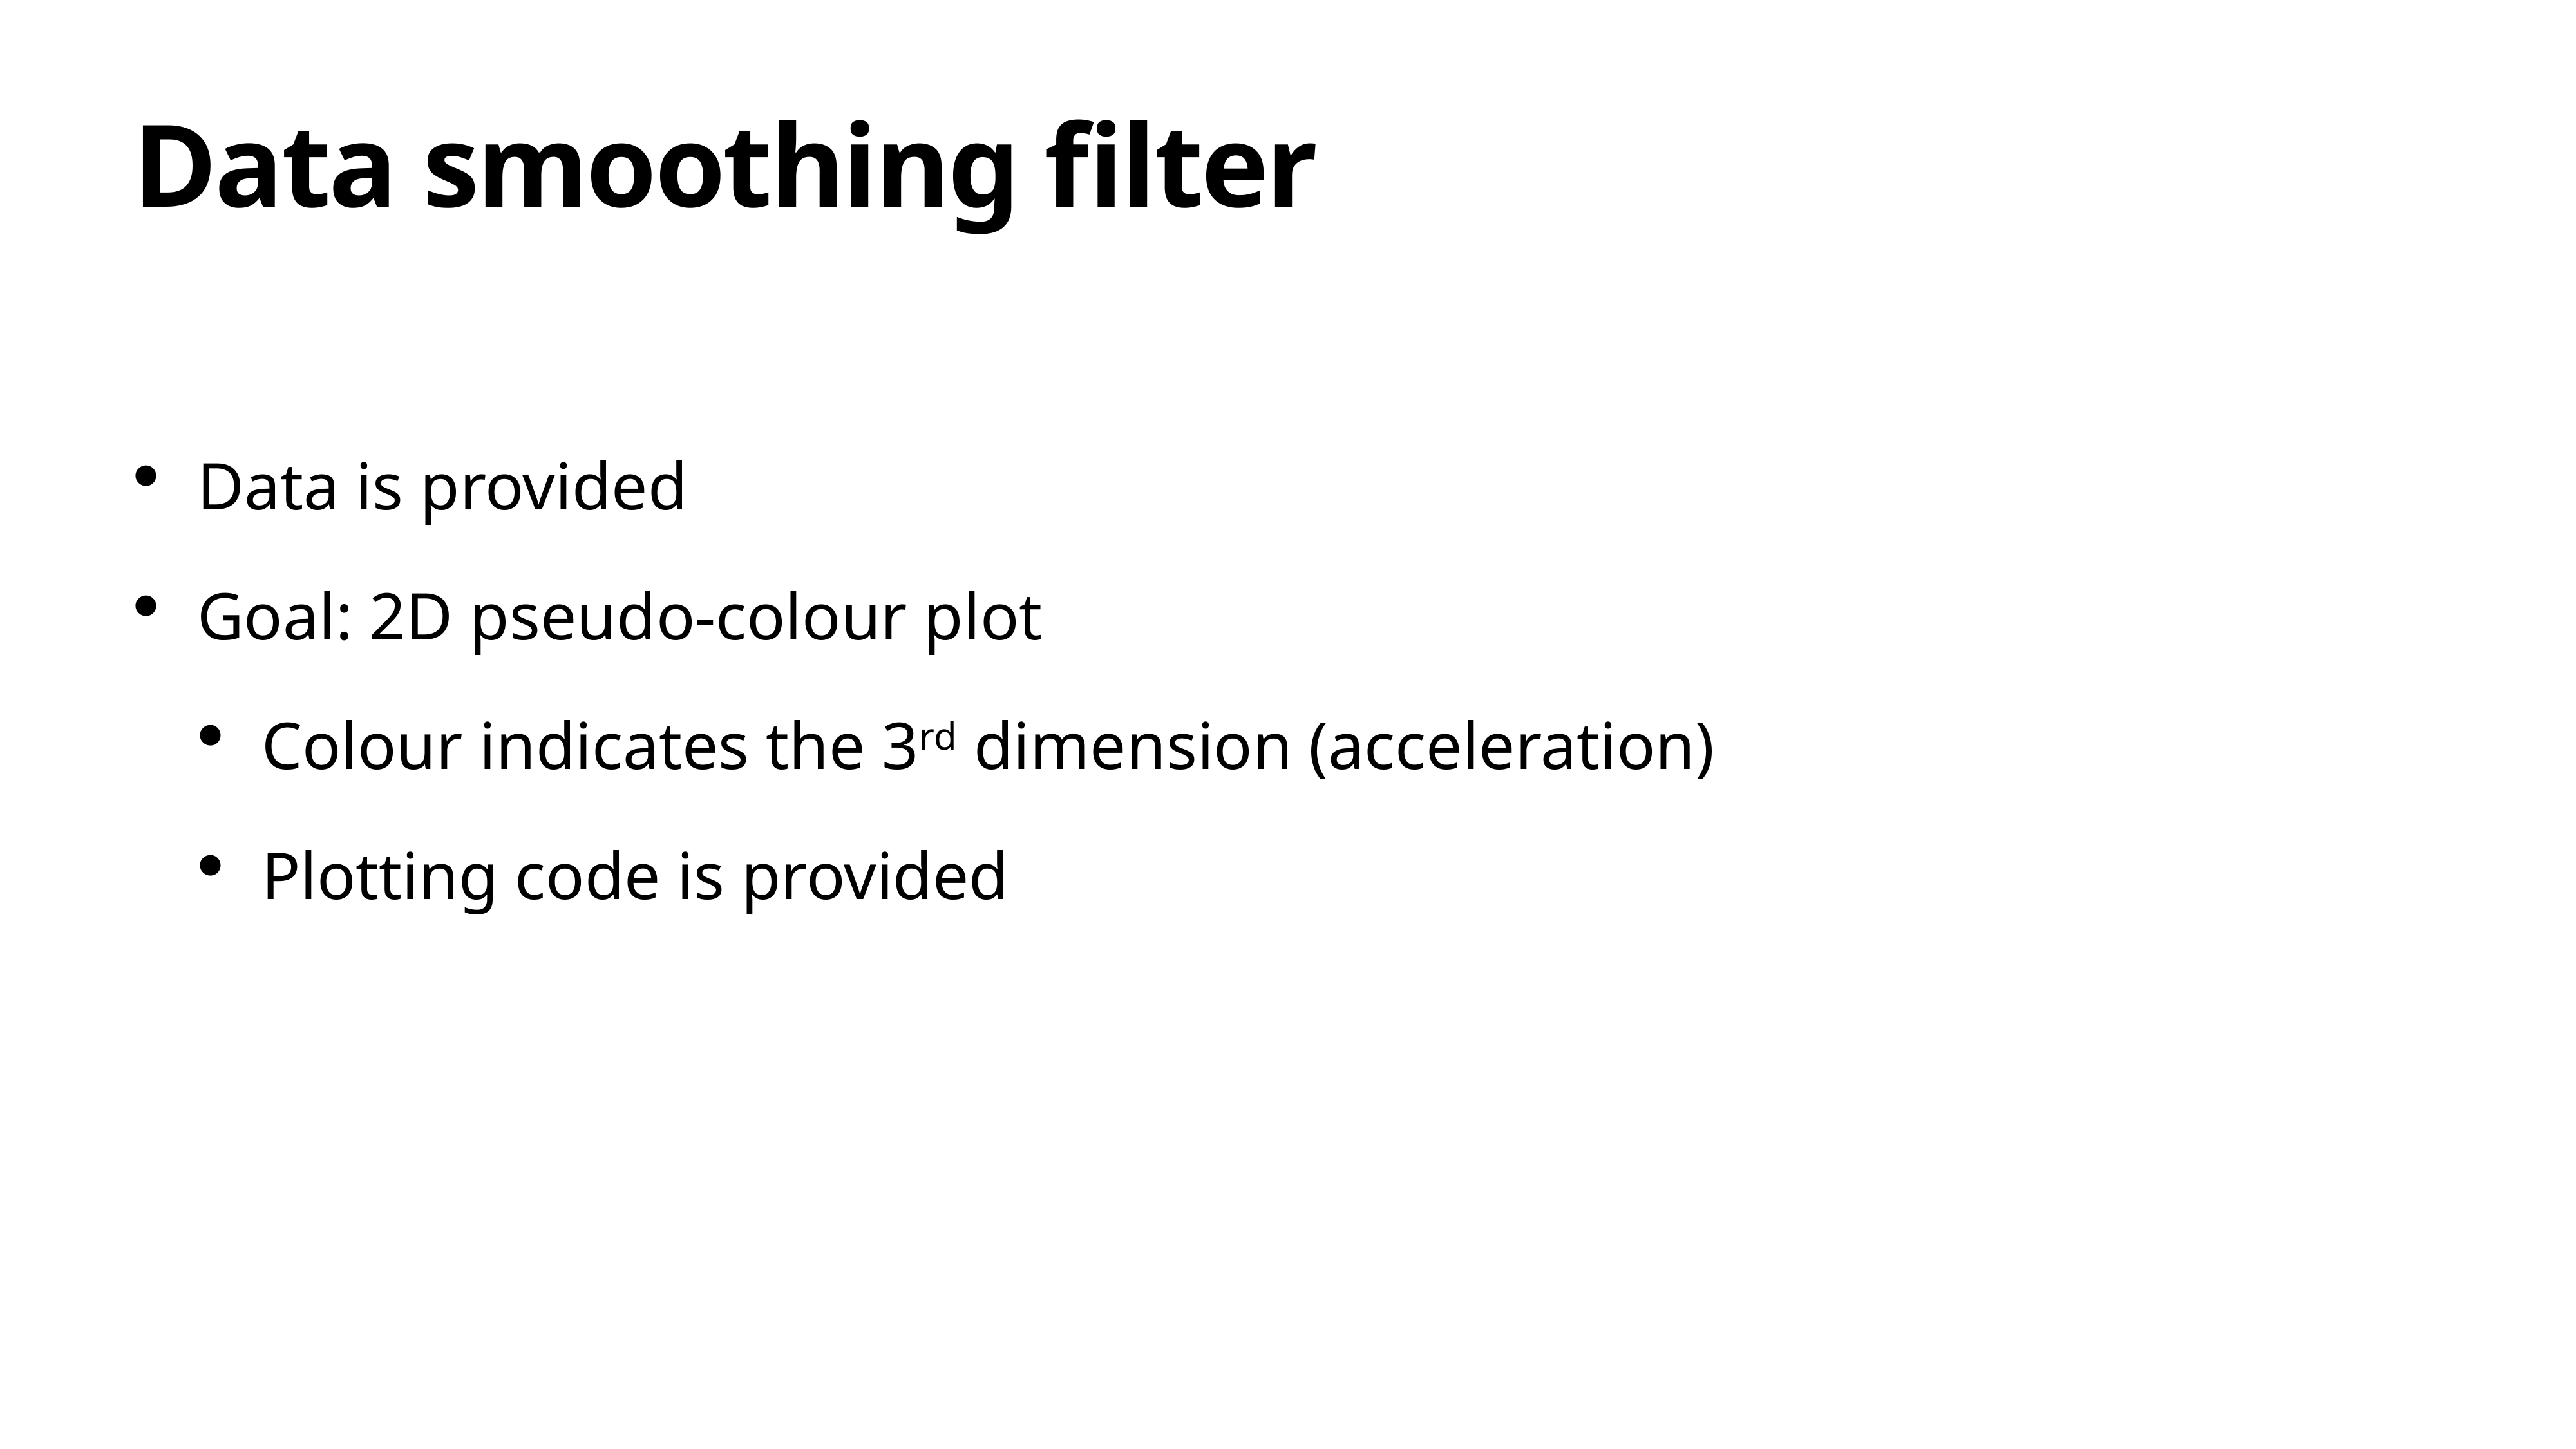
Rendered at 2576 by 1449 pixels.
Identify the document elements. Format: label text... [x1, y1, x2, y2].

list Data is provided Goal: 2D pseudo-colour plot Colour indicates the 3rd dimension (acceleration) Plotting code is provided [127, 448, 2449, 1321]
title Data smoothing filter [127, 113, 2449, 266]
